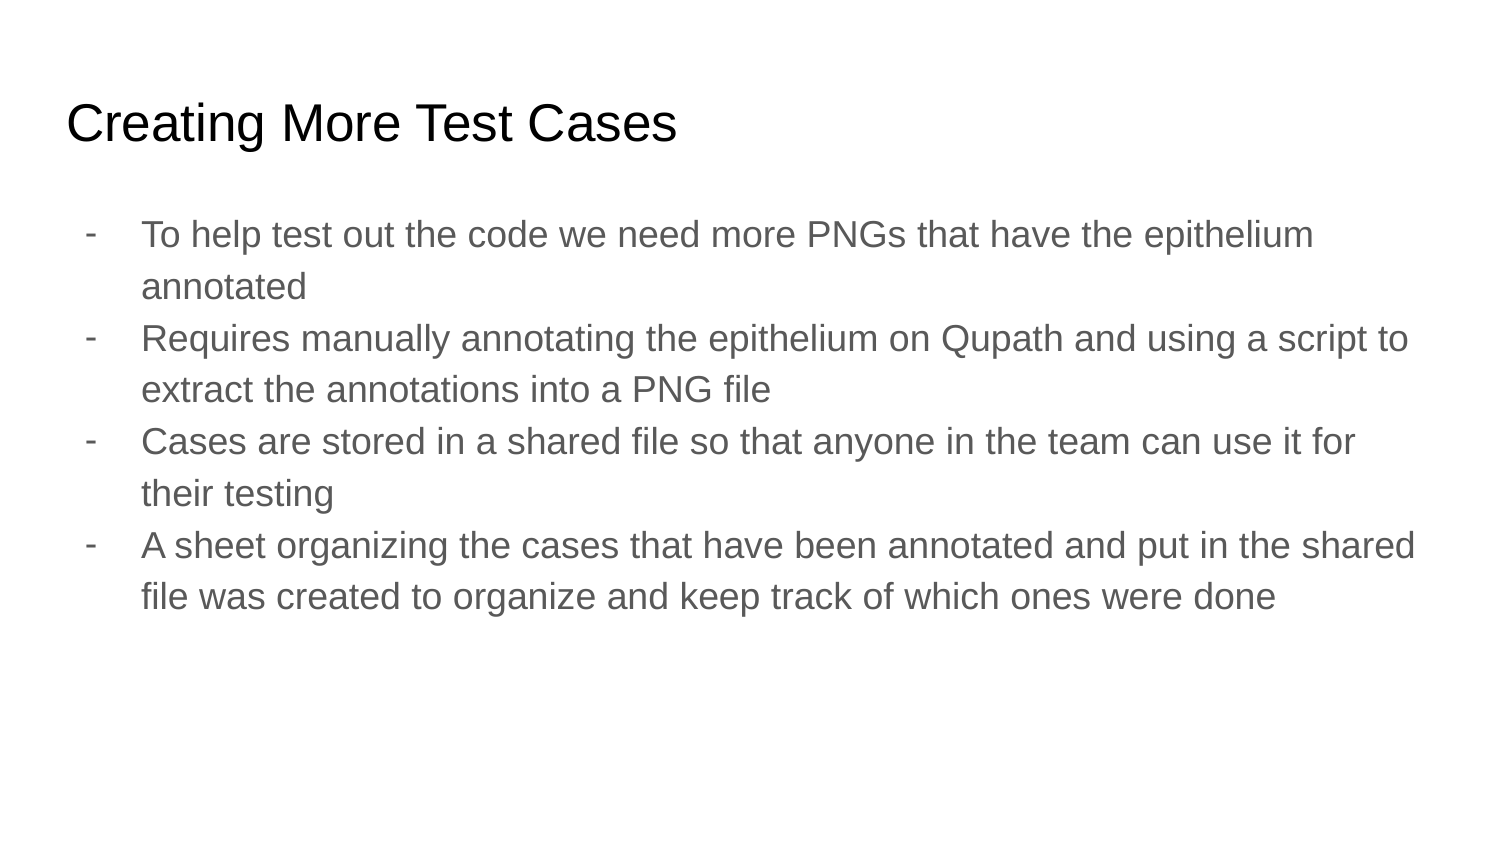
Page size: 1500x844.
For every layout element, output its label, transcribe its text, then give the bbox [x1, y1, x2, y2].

title Creating More Test Cases [51, 72, 1449, 167]
list To help test out the code we need more PNGs that have the epithelium annotated Requires manually annotating the epithelium on Qupath and using a script to extract the annotations into a PNG file Cases are stored in a shared file so that anyone in the team can use it for their testing A sheet organizing the cases that have been annotated and put in the shared file was created to organize and keep track of which ones were done [51, 188, 1449, 749]
